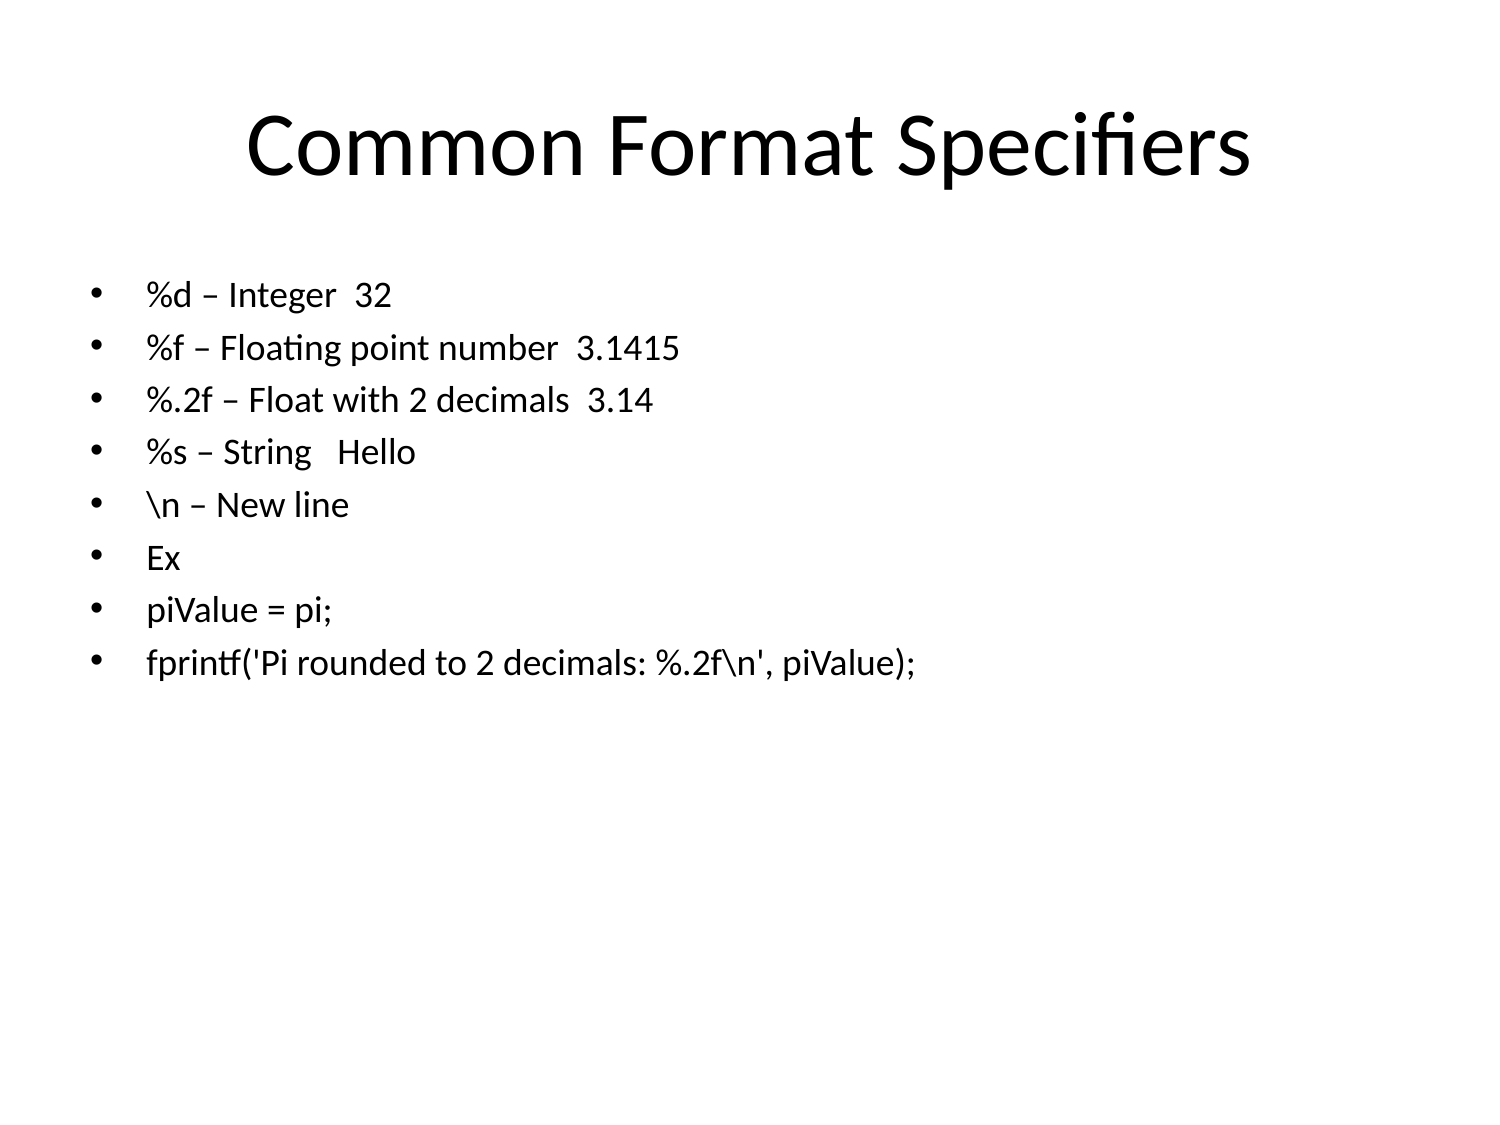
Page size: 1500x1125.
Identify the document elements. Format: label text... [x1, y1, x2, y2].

title Common Format Specifiers [75, 45, 1425, 233]
list %d – Integer 32 %f – Floating point number 3.1415 %.2f – Float with 2 decimals 3.14 %s – String Hello \n – New line Ex piValue = pi; fprintf('Pi rounded to 2 decimals: %.2f\n', piValue); [75, 262, 1425, 1005]
